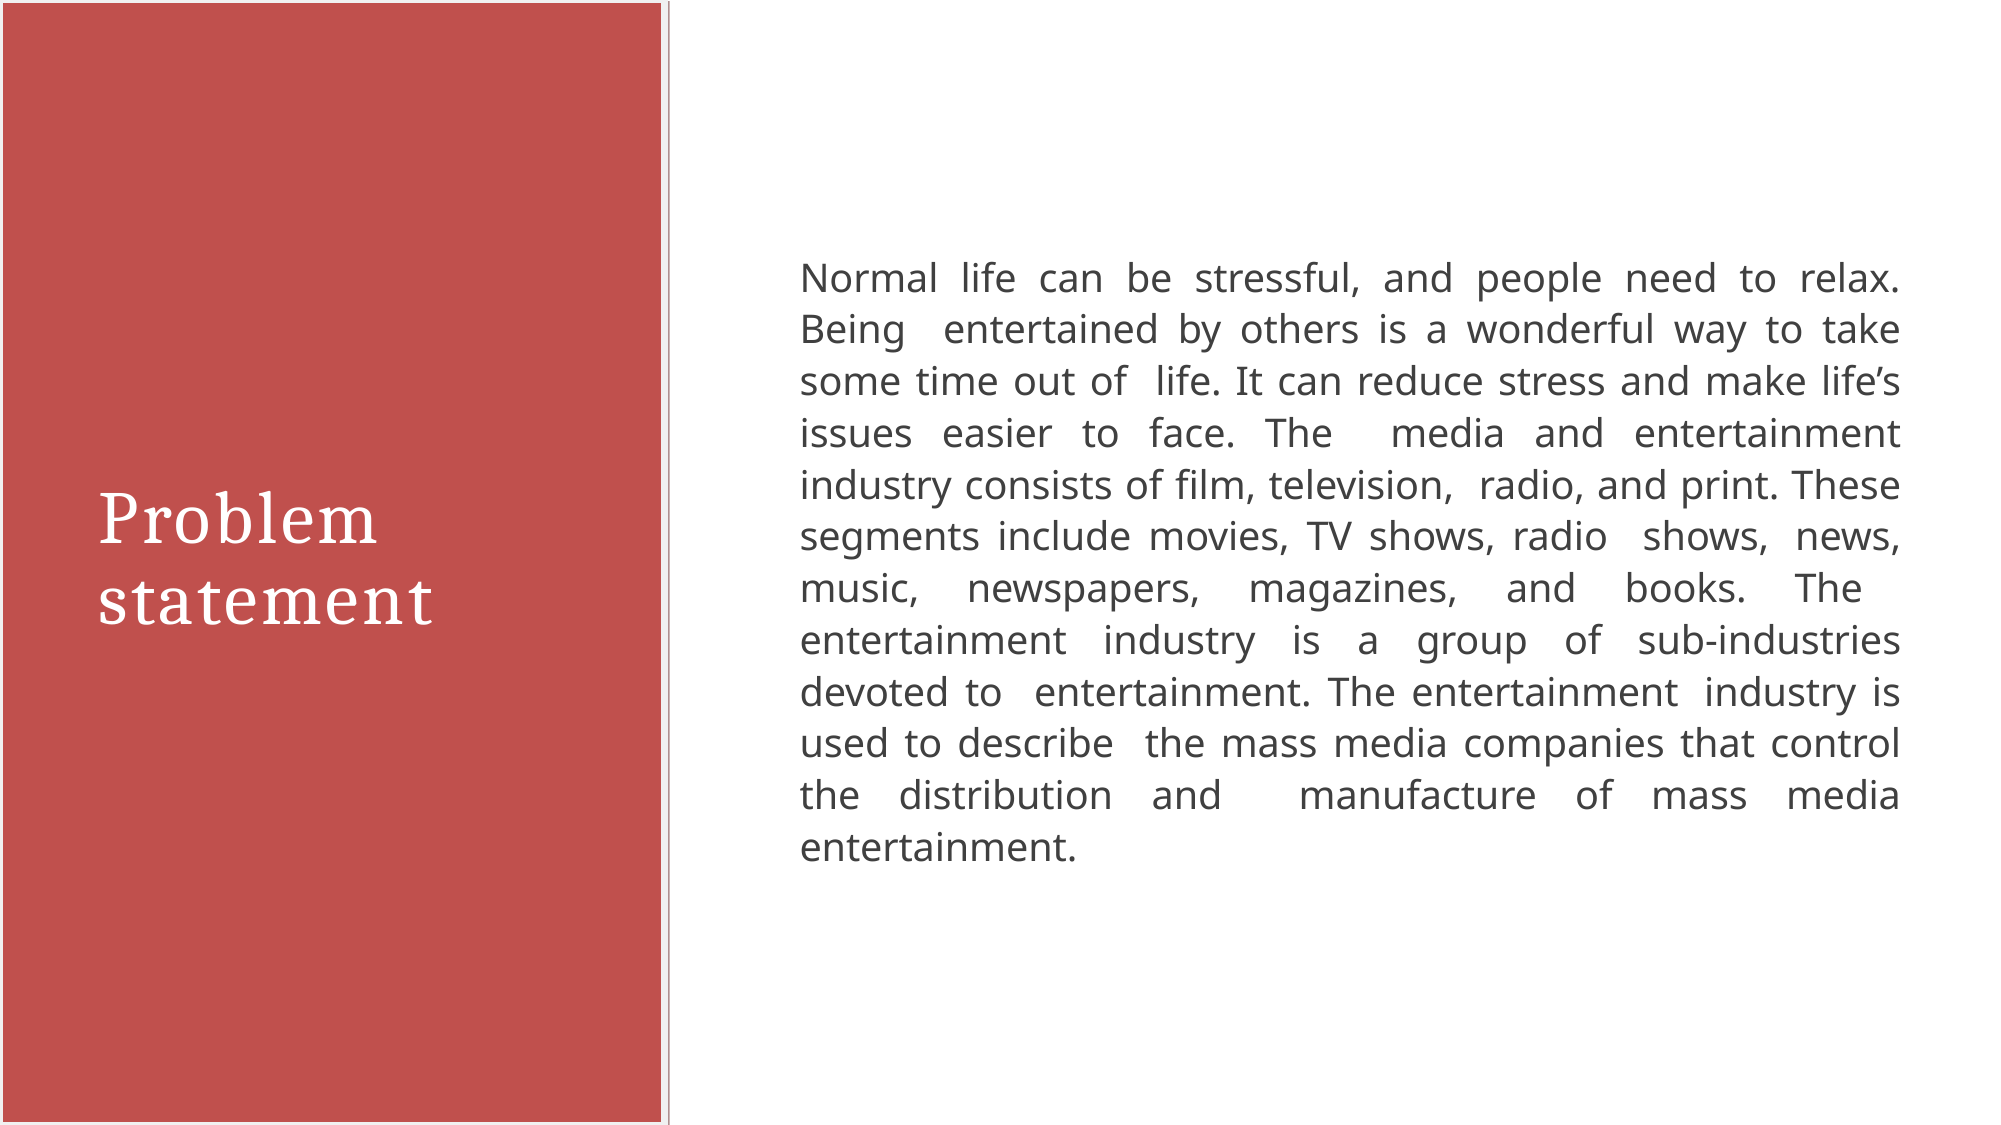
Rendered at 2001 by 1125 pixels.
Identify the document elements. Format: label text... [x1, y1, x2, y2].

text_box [0, 0, 671, 1125]
text_box Normal life can be stressful, and people need to relax. Being entertained by others is a wonderful way to take some time out of life. It can reduce stress and make life’s issues easier to face. The media and entertainment industry consists of film, television, radio, and print. These segments include movies, TV shows, radio shows, news, music, newspapers, magazines, and books. The entertainment industry is a group of sub-industries devoted to entertainment. The entertainment industry is used to describe the mass media companies that control the distribution and manufacture of mass media entertainment. [797, 246, 1902, 870]
